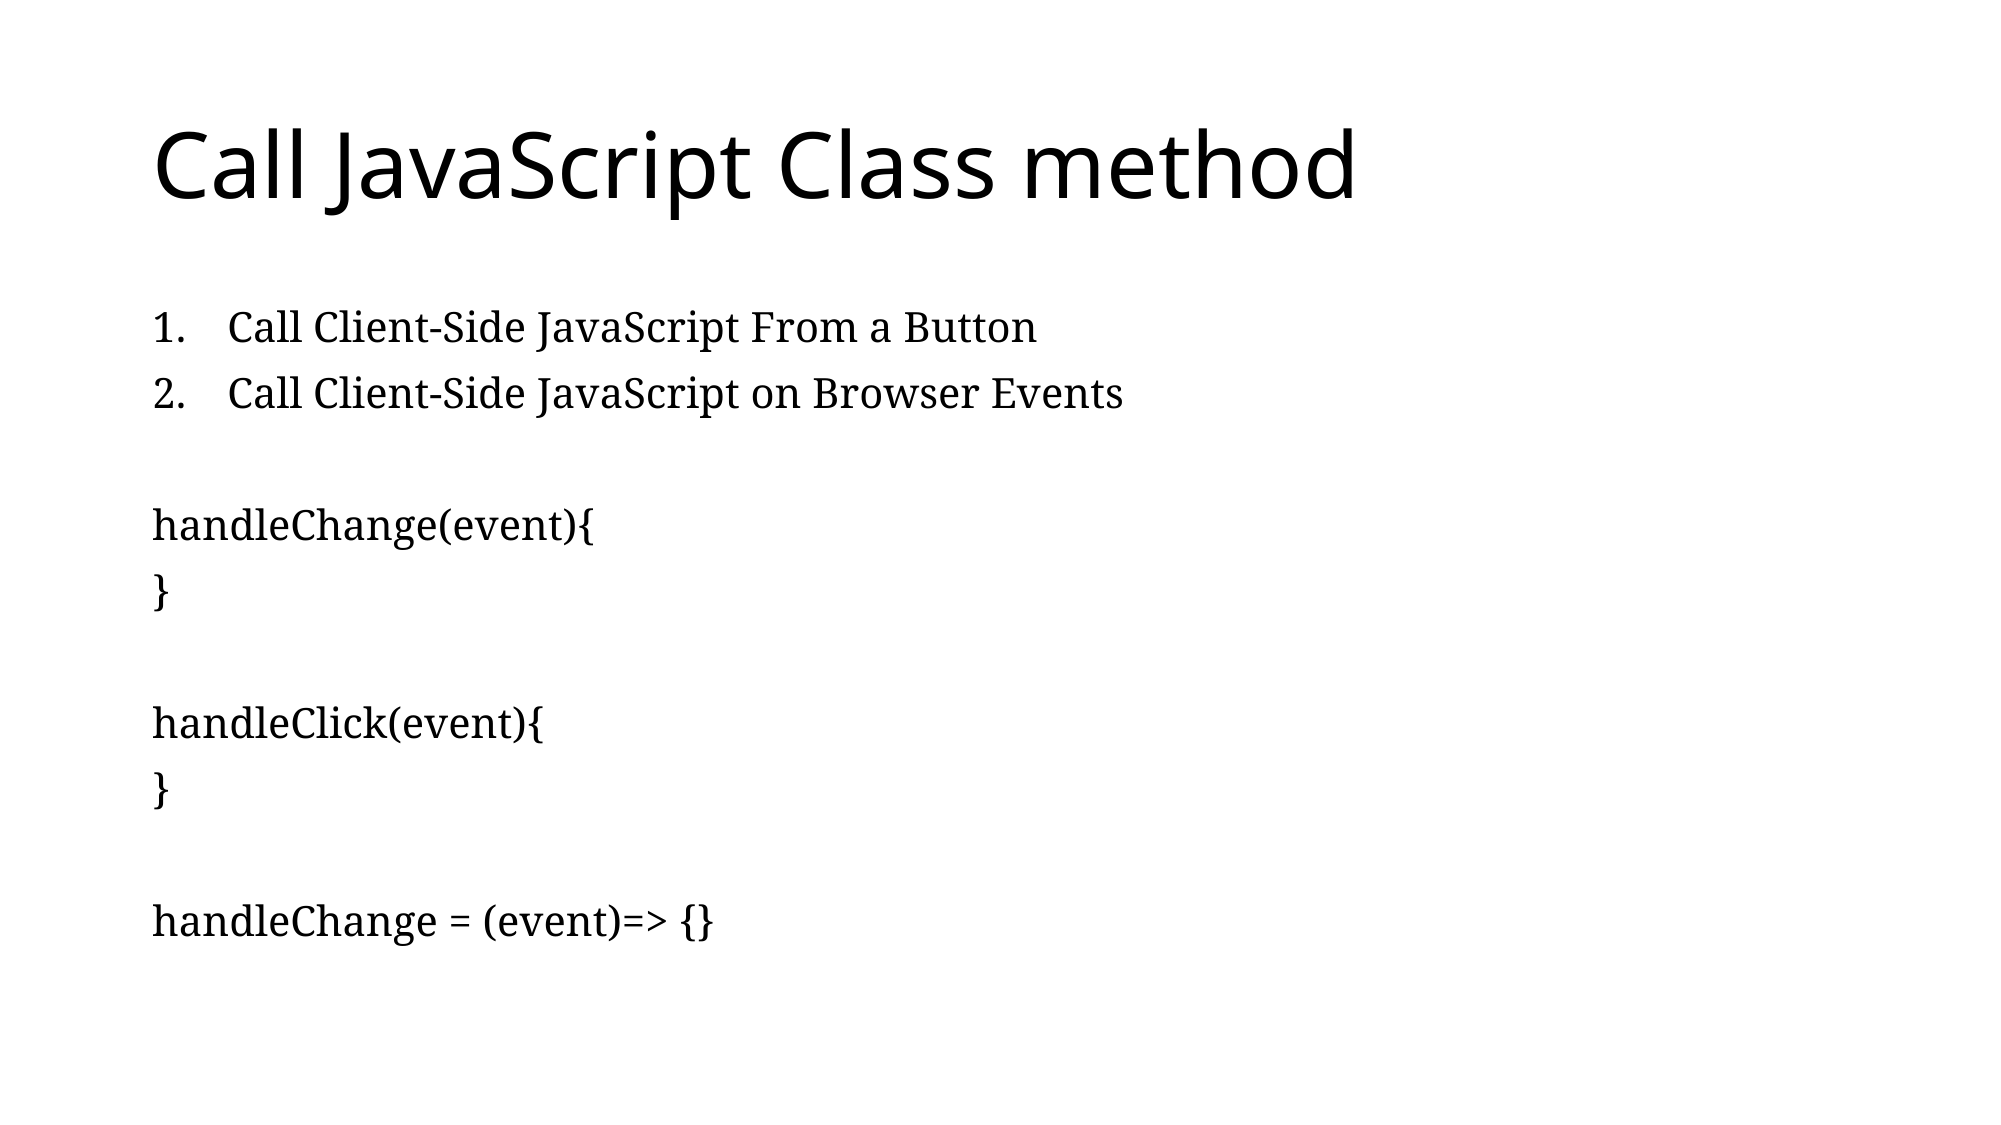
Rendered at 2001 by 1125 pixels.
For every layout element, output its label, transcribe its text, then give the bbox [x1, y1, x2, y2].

title Call JavaScript Class method [137, 59, 1863, 278]
list Call Client-Side JavaScript From a Button Call Client-Side JavaScript on Browser Events handleChange(event){ } handleClick(event){ } handleChange = (event)=> {} [137, 299, 1863, 1014]
